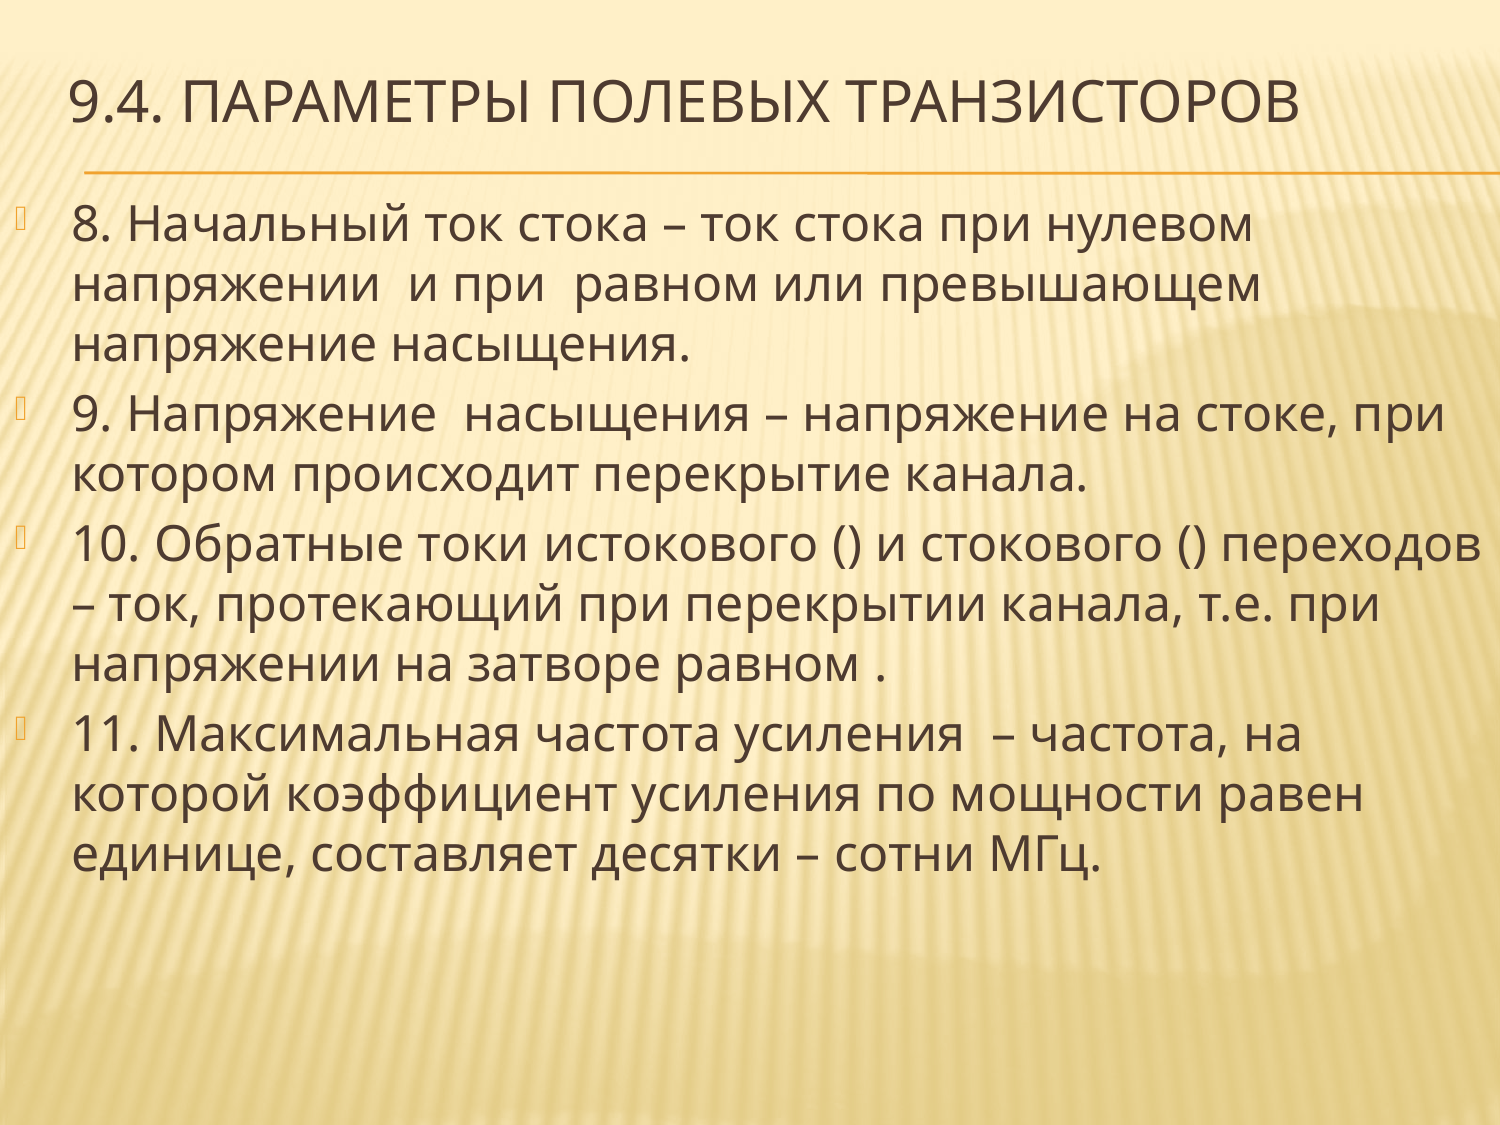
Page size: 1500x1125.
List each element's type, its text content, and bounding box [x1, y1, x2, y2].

title 9.4. параметры полевых транзисторов [53, 30, 1479, 169]
